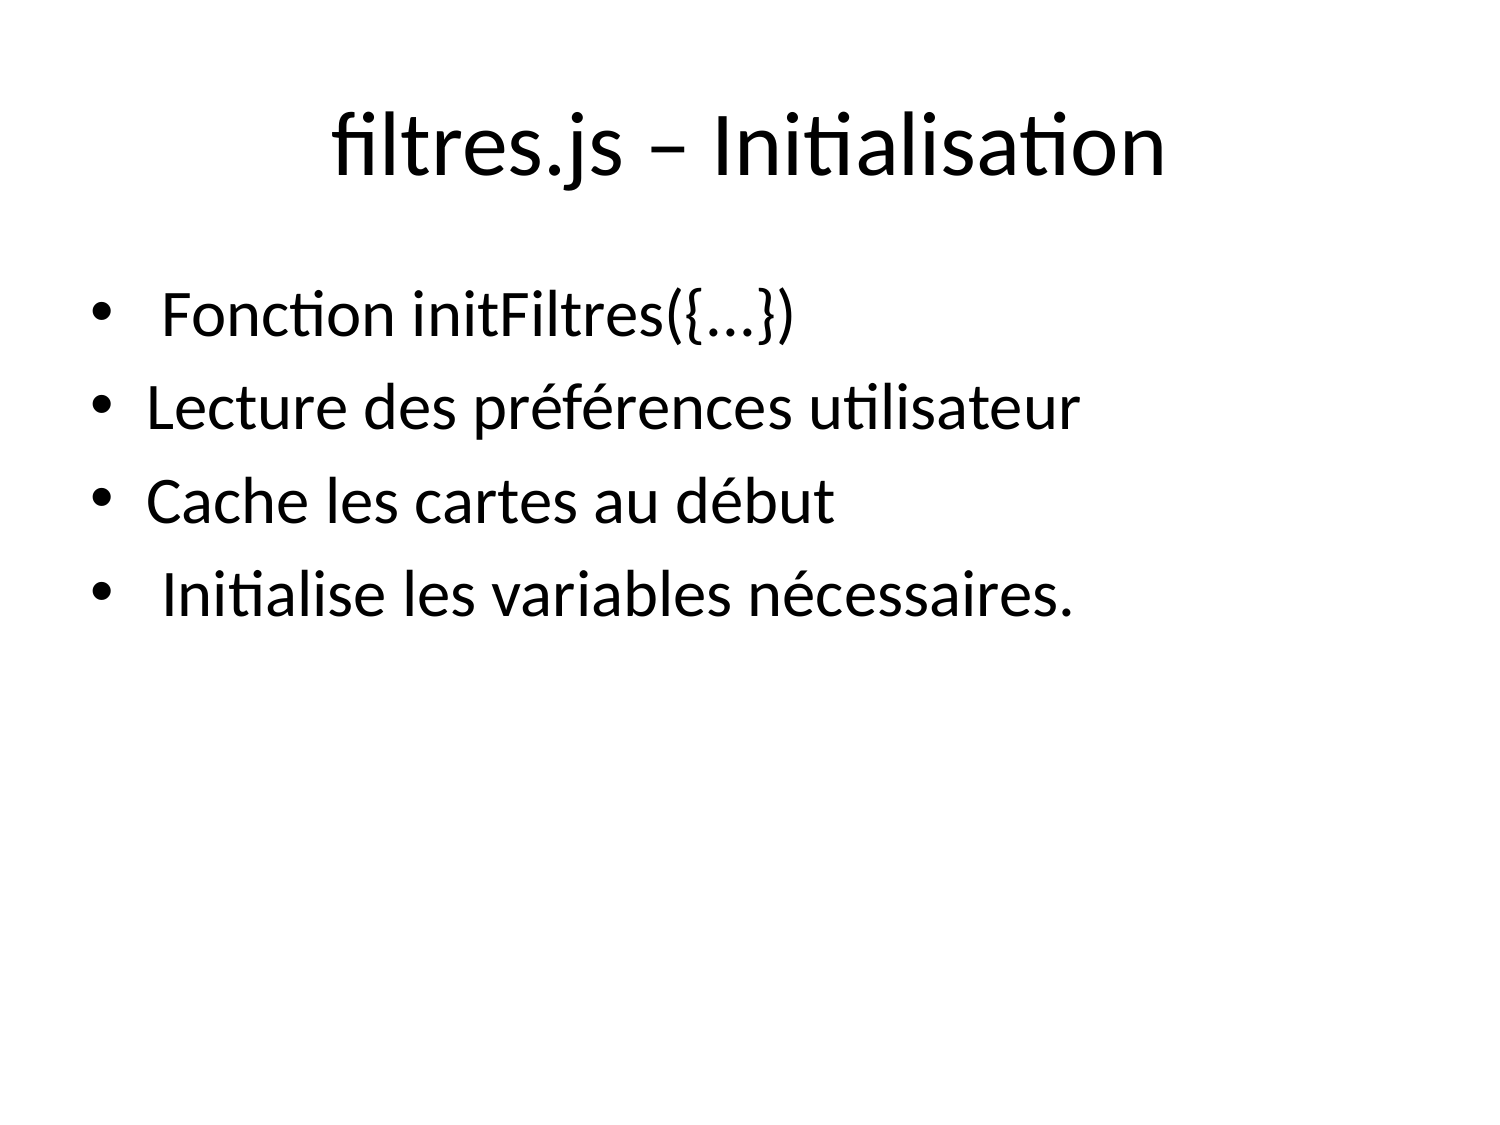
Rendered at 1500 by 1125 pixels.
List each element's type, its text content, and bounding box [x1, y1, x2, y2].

title filtres.js – Initialisation [75, 45, 1425, 233]
list Fonction initFiltres({...}) Lecture des préférences utilisateur Cache les cartes au début Initialise les variables nécessaires. [75, 262, 1425, 1005]
